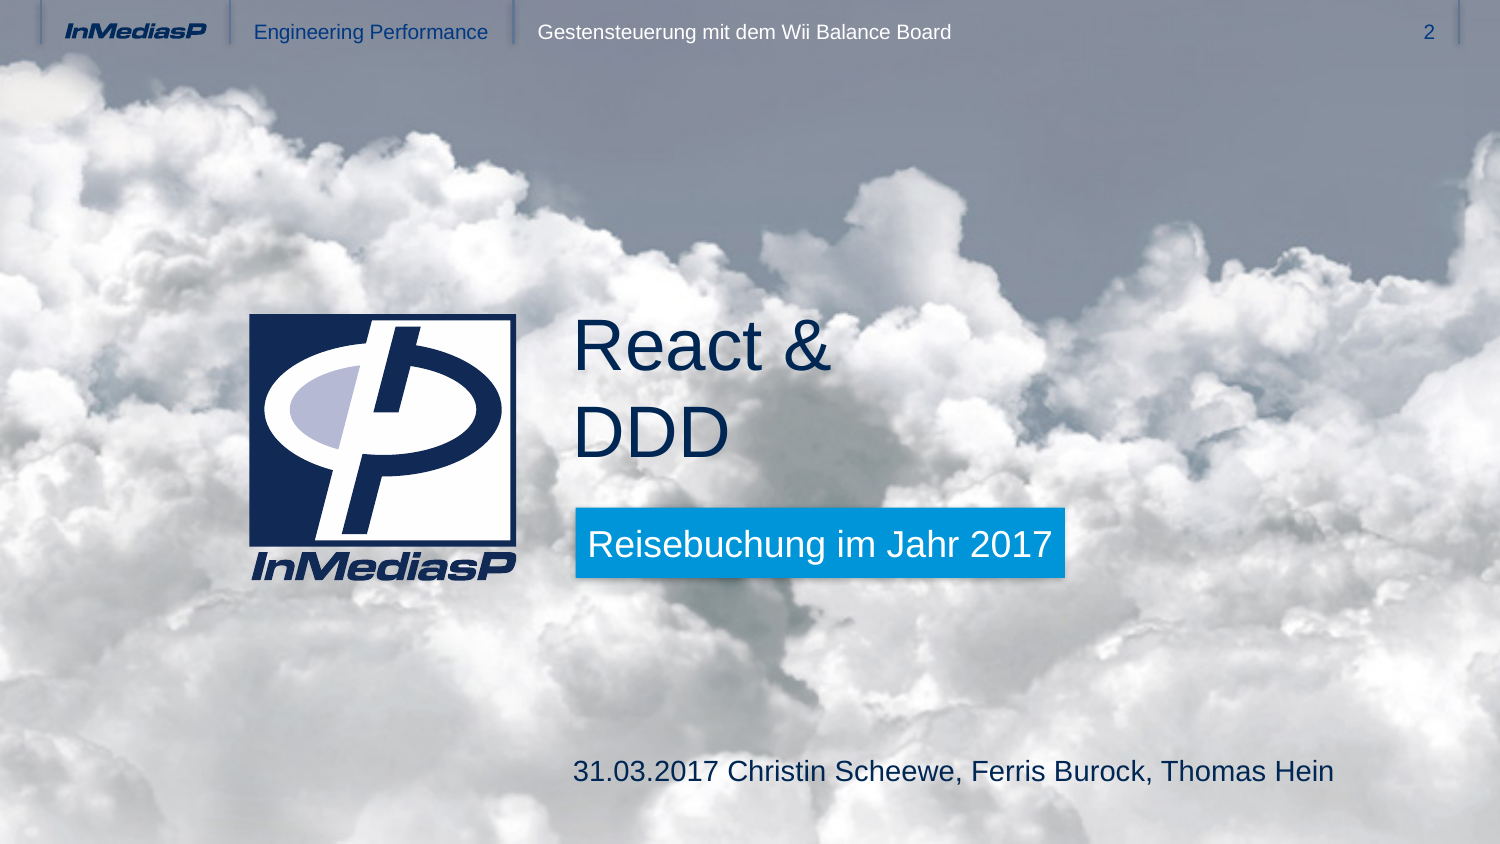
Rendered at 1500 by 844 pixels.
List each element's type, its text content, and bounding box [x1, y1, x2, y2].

picture [0, 0, 1500, 844]
text_box 31.03.2017 Christin Scheewe, Ferris Burock, Thomas Hein [572, 752, 1353, 788]
text_box React & DDD [572, 297, 1459, 555]
text_box Reisebuchung im Jahr 2017 [575, 507, 1066, 579]
